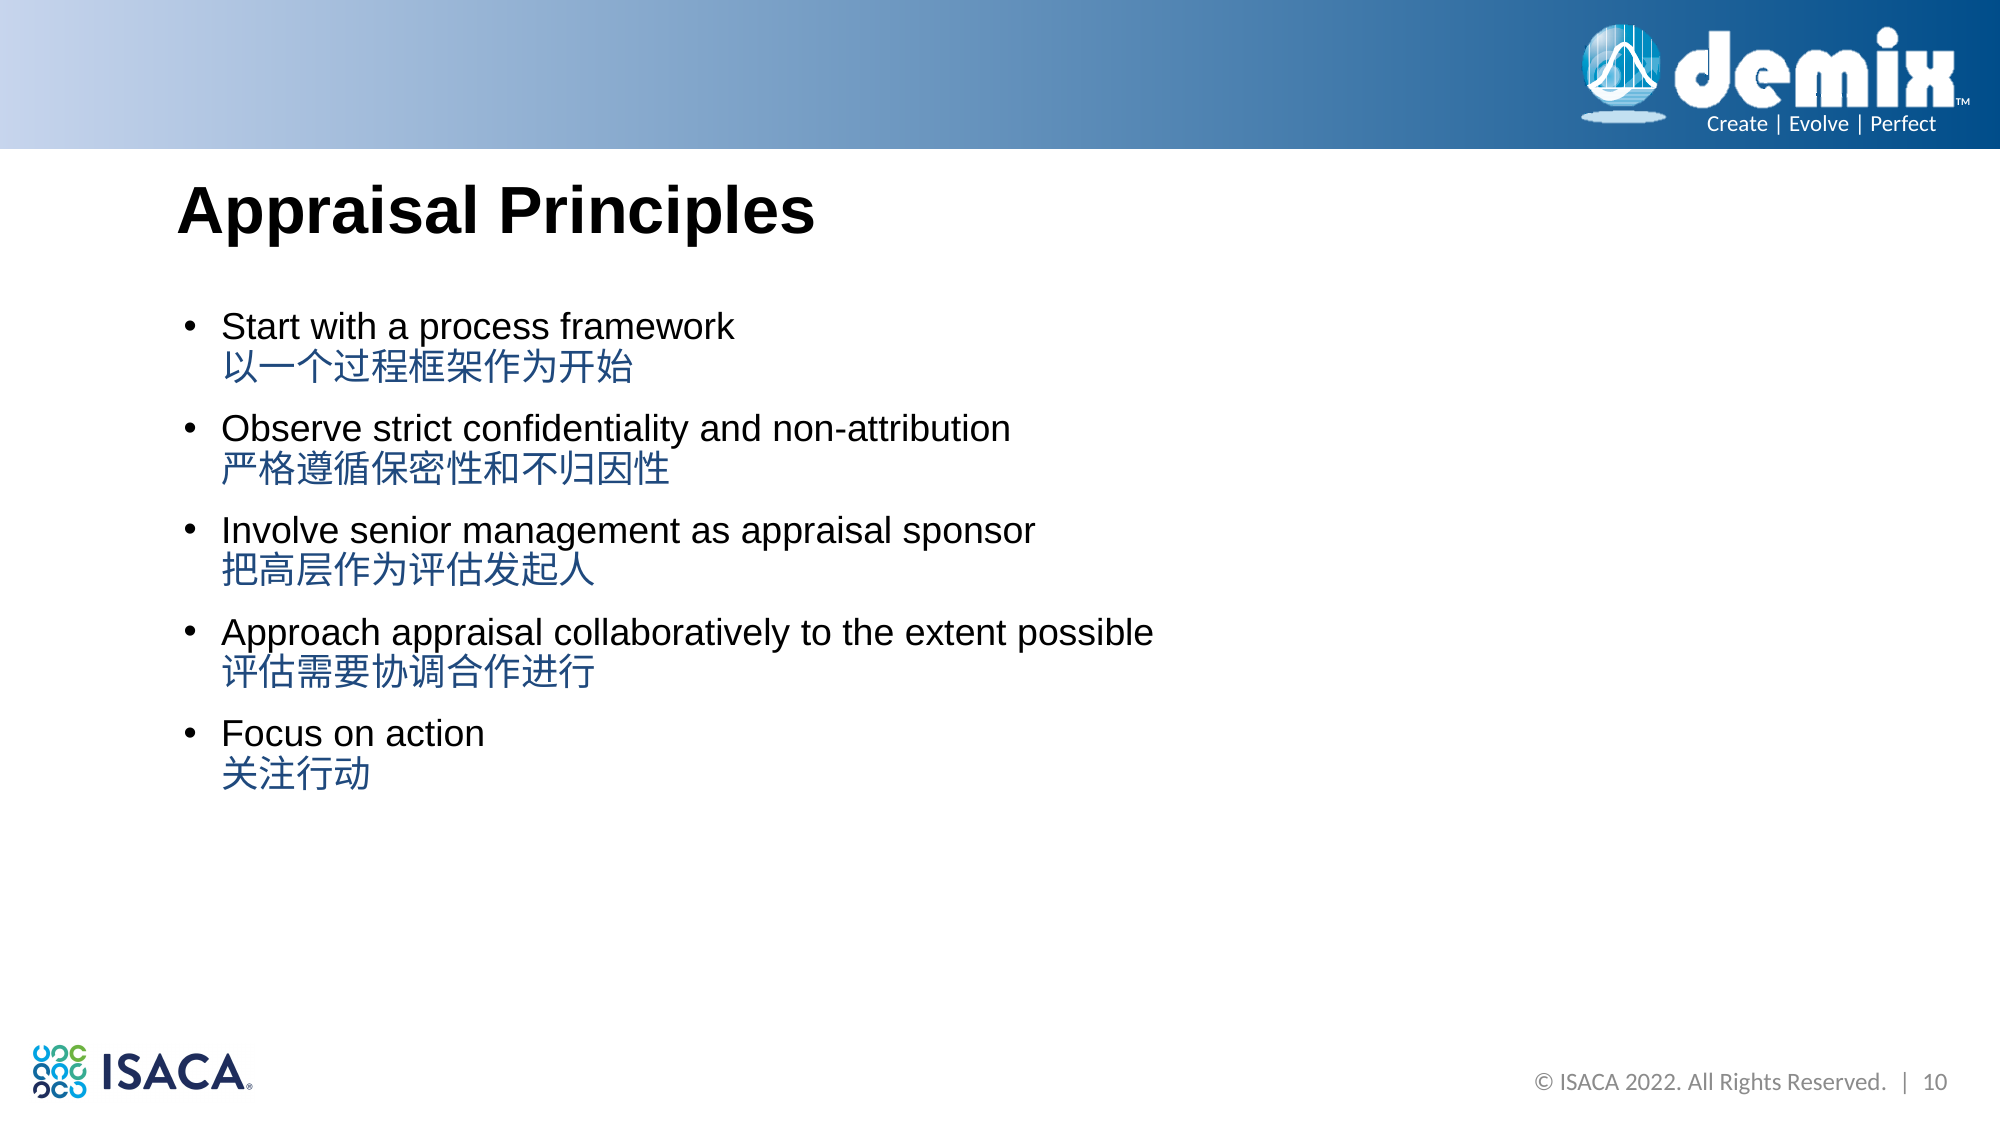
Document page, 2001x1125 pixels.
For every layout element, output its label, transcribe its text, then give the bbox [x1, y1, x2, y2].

picture [1549, 3, 2000, 153]
picture [29, 1043, 255, 1103]
list Start with a process framework 以一个过程框架作为开始 Observe strict confidentiality and non-attribution 严格遵循保密性和不归因性 Involve senior management as appraisal sponsor 把高层作为评估发起人 Approach appraisal collaboratively to the extent possible 评估需要协调合作进行 Focus on action 关注行动 [173, 303, 1449, 950]
title Appraisal Principles [161, 163, 1437, 264]
